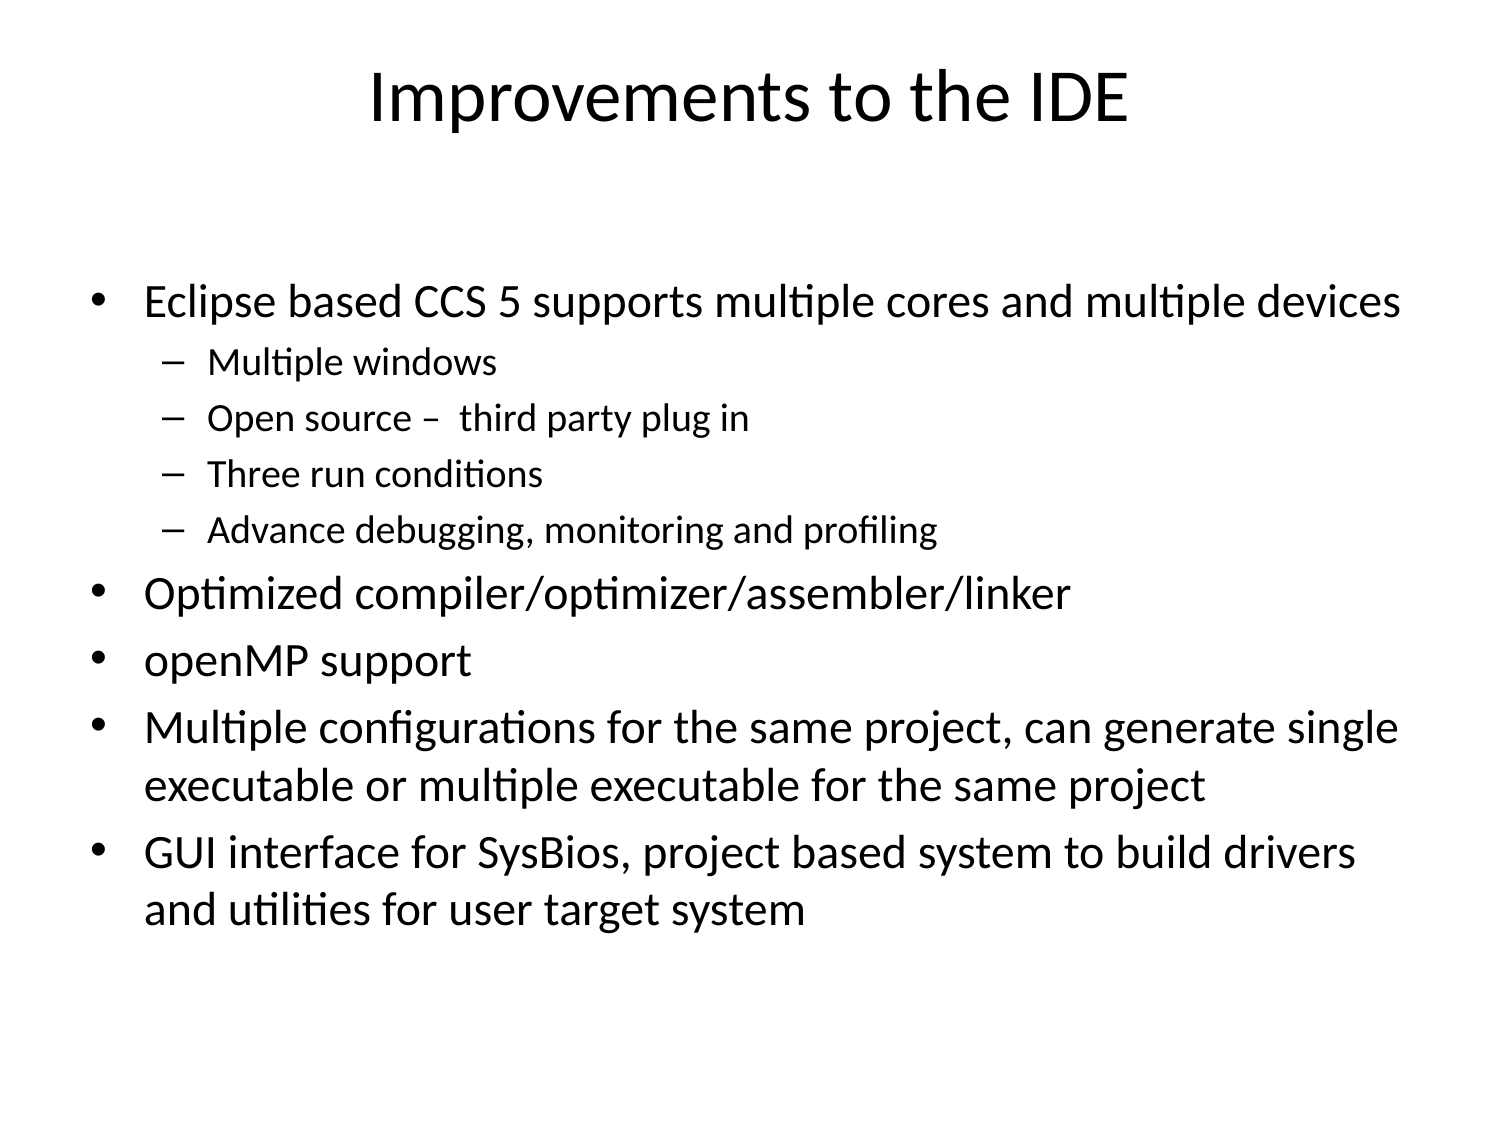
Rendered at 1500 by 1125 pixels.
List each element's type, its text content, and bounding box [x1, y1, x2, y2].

title Improvements to the IDE [75, 45, 1425, 138]
list Eclipse based CCS 5 supports multiple cores and multiple devices Multiple windows Open source – third party plug in Three run conditions Advance debugging, monitoring and profiling Optimized compiler/optimizer/assembler/linker openMP support Multiple configurations for the same project, can generate single executable or multiple executable for the same project GUI interface for SysBios, project based system to build drivers and utilities for user target system [75, 262, 1425, 1005]
